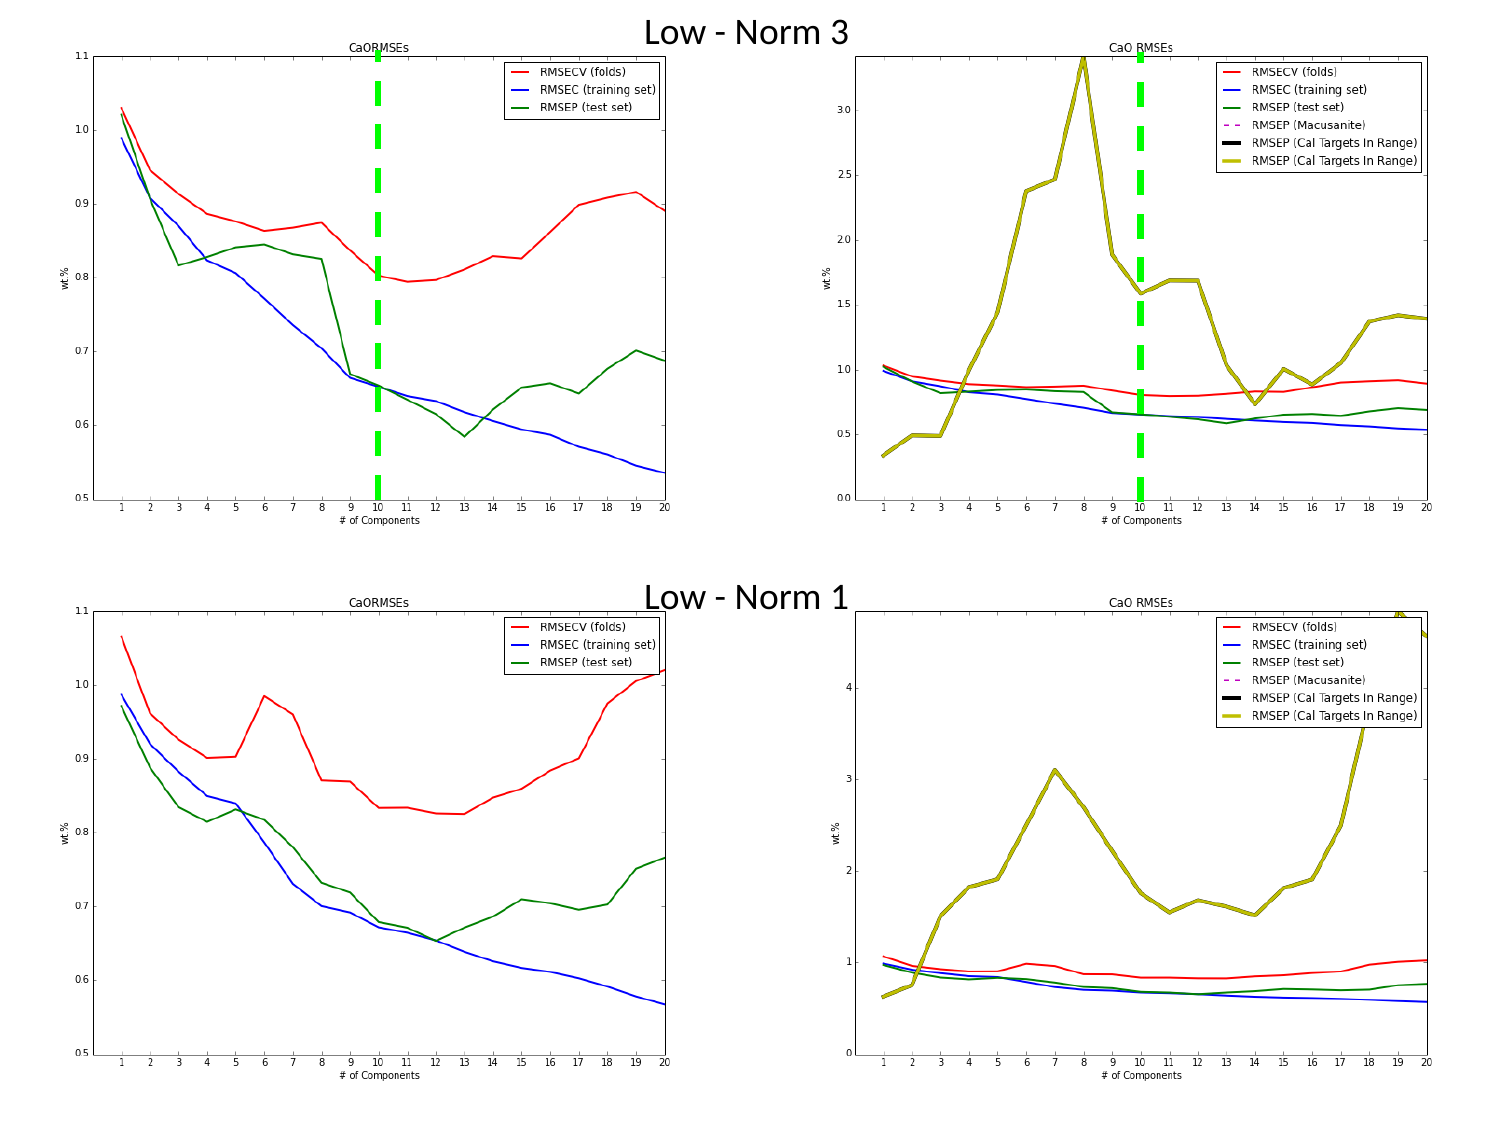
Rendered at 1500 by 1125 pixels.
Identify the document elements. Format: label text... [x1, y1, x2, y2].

picture [762, 0, 1500, 1125]
picture [0, 0, 738, 1125]
text_box Low - Norm 3 [738, 0, 760, 60]
text_box Low - Norm 1 [741, 564, 757, 625]
